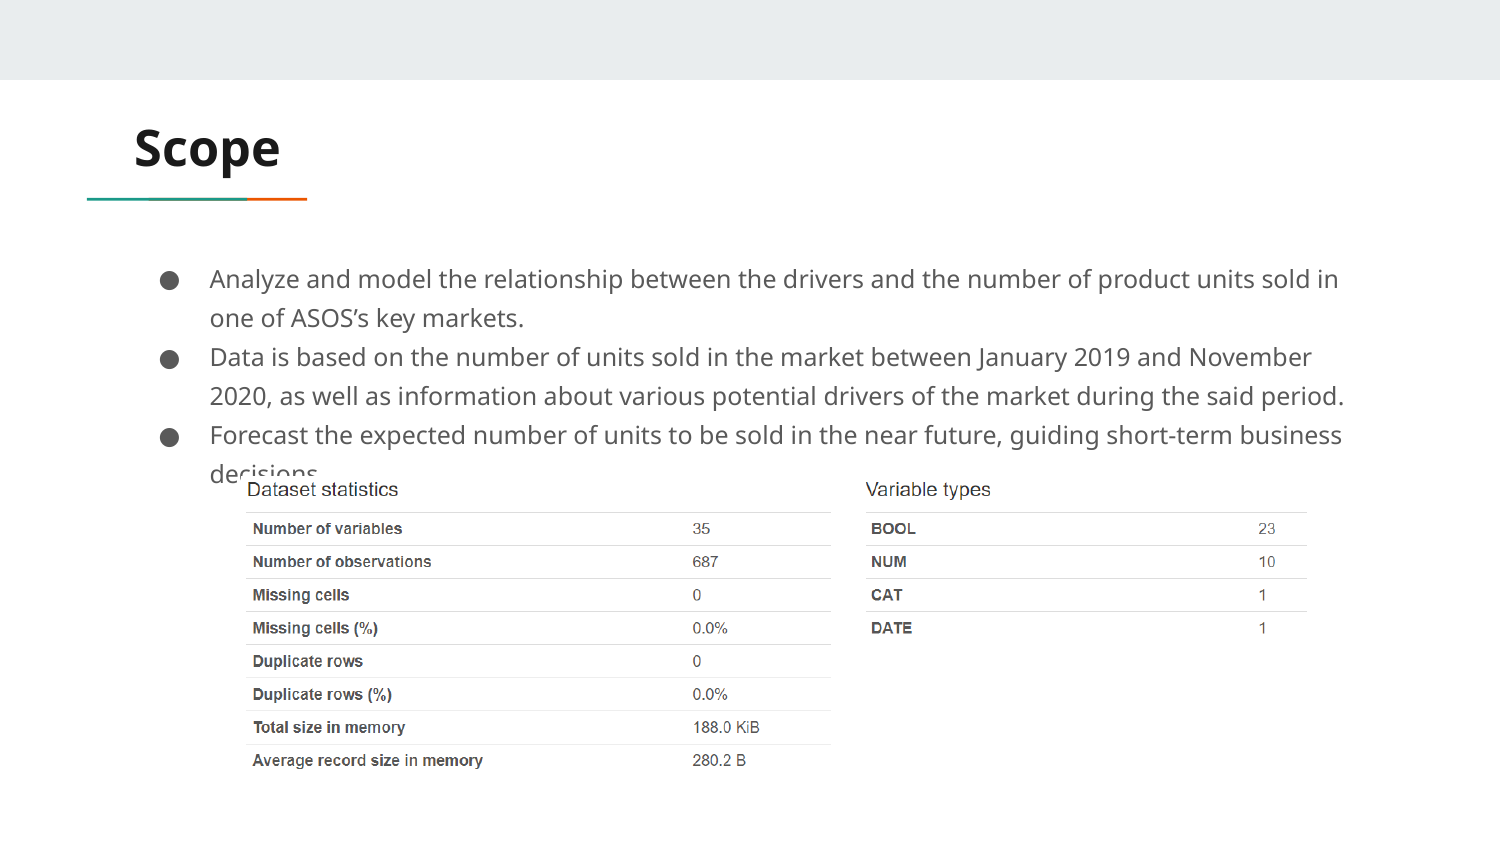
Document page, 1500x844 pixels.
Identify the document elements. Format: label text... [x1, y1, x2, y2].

title Scope [119, 97, 1381, 197]
picture [240, 476, 1307, 792]
list Analyze and model the relationship between the drivers and the number of product units sold in one of ASOS’s key markets. Data is based on the number of units sold in the market between January 2019 and November 2020, as well as information about various potential drivers of the market during the said period. Forecast the expected number of units to be sold in the near future, guiding short-term business decisions. [119, 241, 1381, 712]
